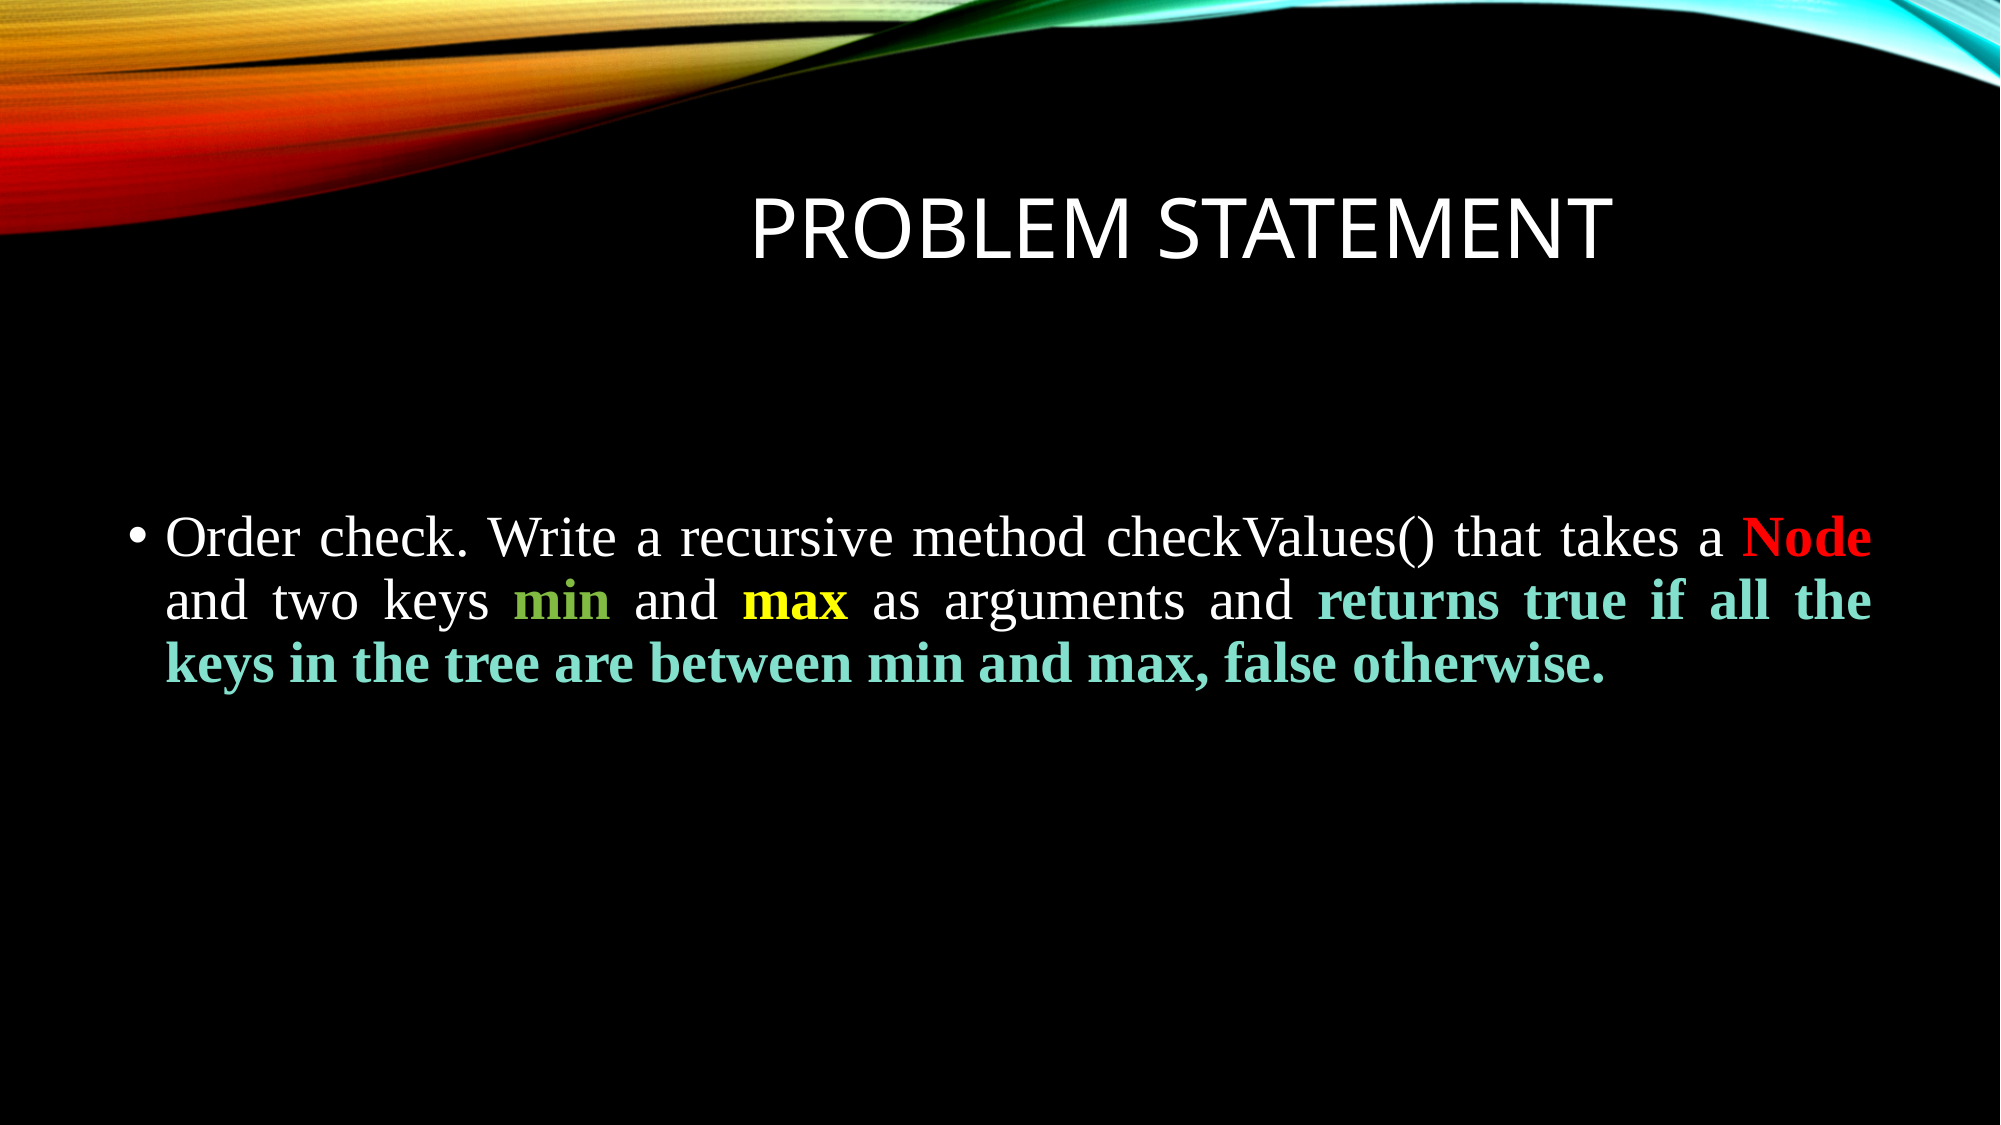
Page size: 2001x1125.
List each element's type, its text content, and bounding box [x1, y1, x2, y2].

title PROBLEM STATEMENT [474, 125, 1888, 338]
picture [0, 0, 2000, 237]
list Order check. Write a recursive method checkValues() that takes a Node and two keys min and max as arguments and returns true if all the keys in the tree are between min and max, false otherwise. [112, 498, 1888, 1125]
